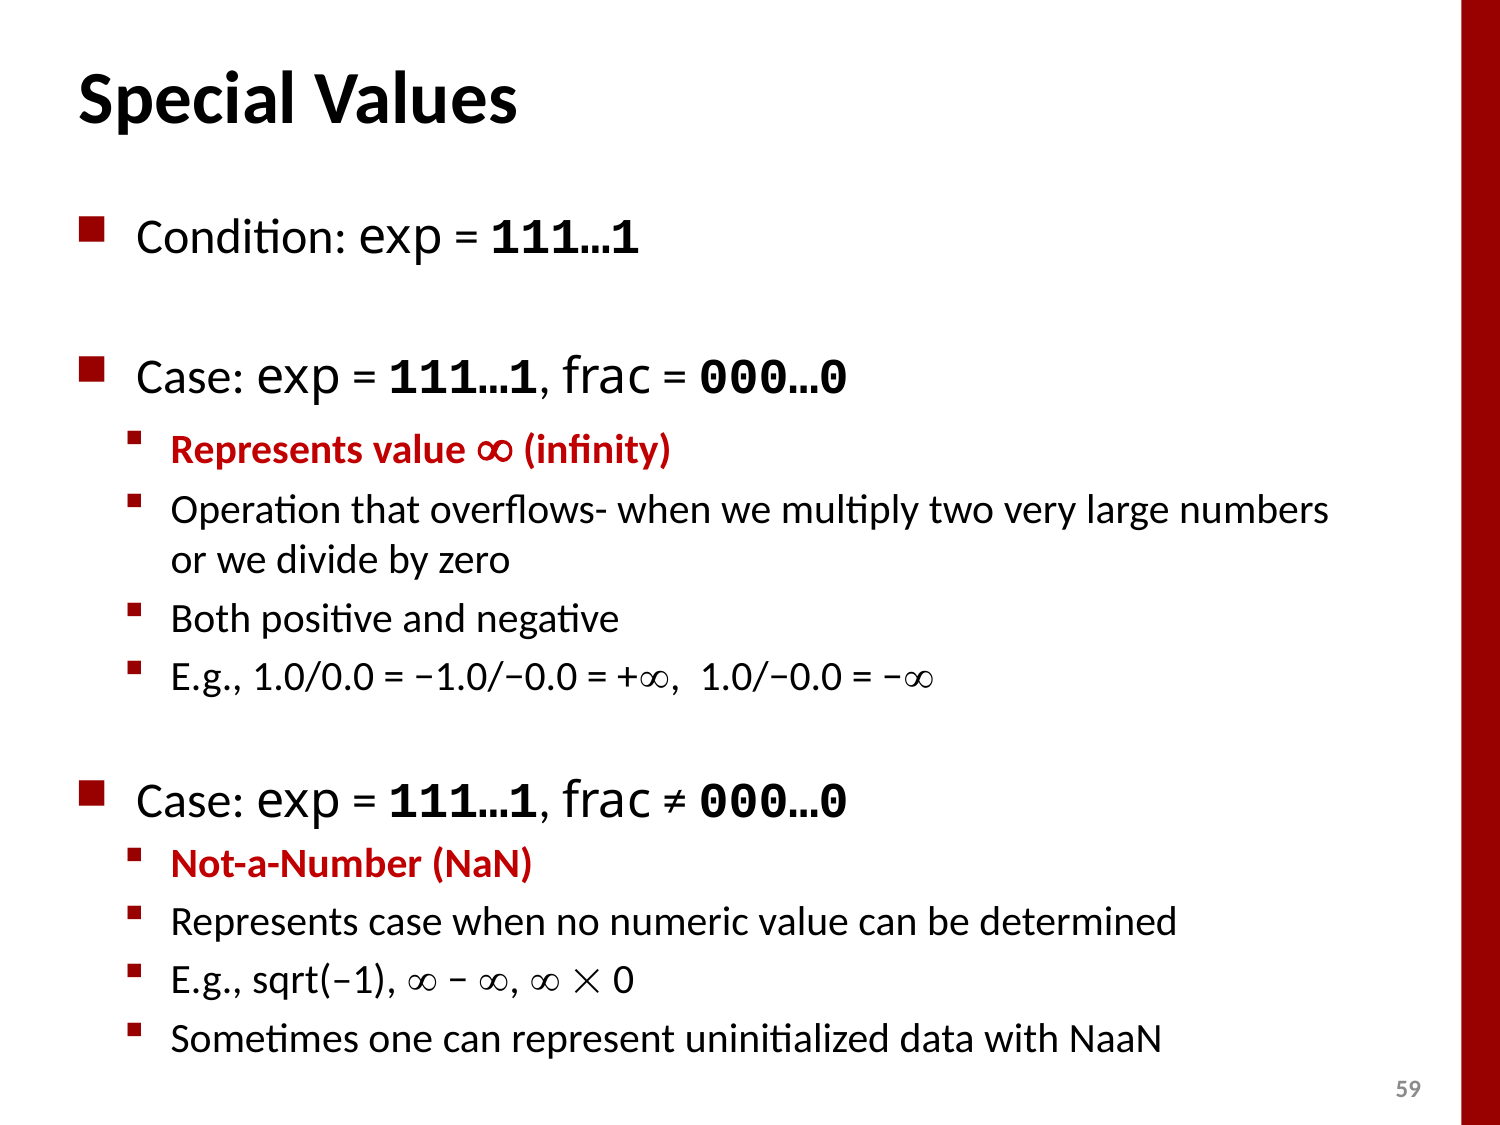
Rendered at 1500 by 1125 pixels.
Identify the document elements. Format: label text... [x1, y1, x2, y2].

list Condition: exp = 111…1 Case: exp = 111…1, frac = 000…0 Represents value  (infinity) Operation that overflows- when we multiply two very large numbers or we divide by zero Both positive and negative E.g., 1.0/0.0 = −1.0/−0.0 = +, 1.0/−0.0 = − Case: exp = 111…1, frac ≠ 000…0 Not-a-Number (NaN) Represents case when no numeric value can be determined E.g., sqrt(–1),  − ,   0 Sometimes one can represent uninitialized data with NaaN [64, 196, 1361, 1048]
title Special Values [63, 30, 1310, 157]
